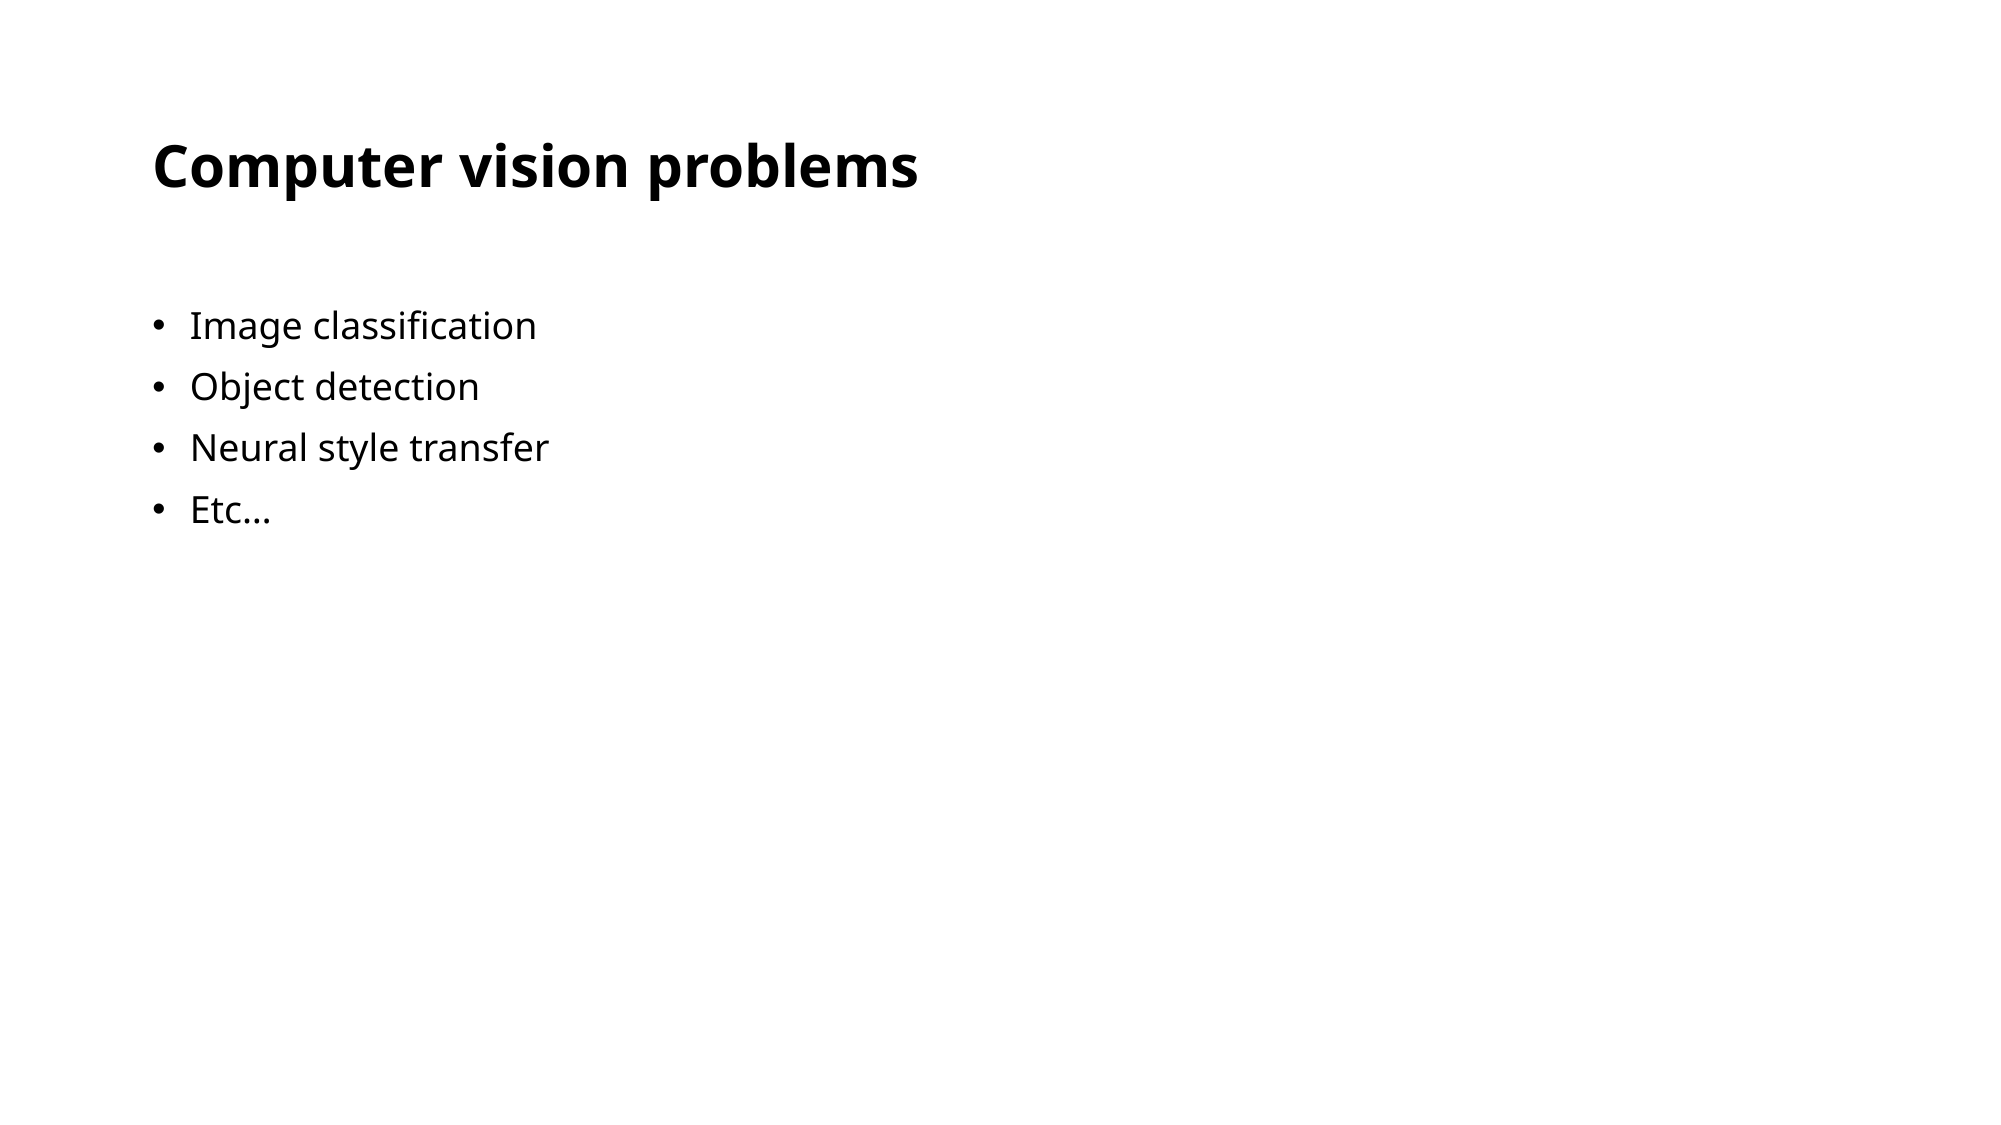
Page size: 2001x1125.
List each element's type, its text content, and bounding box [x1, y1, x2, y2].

list Image classification Object detection Neural style transfer Etc… [137, 299, 1863, 1014]
title Computer vision problems [137, 59, 1863, 278]
